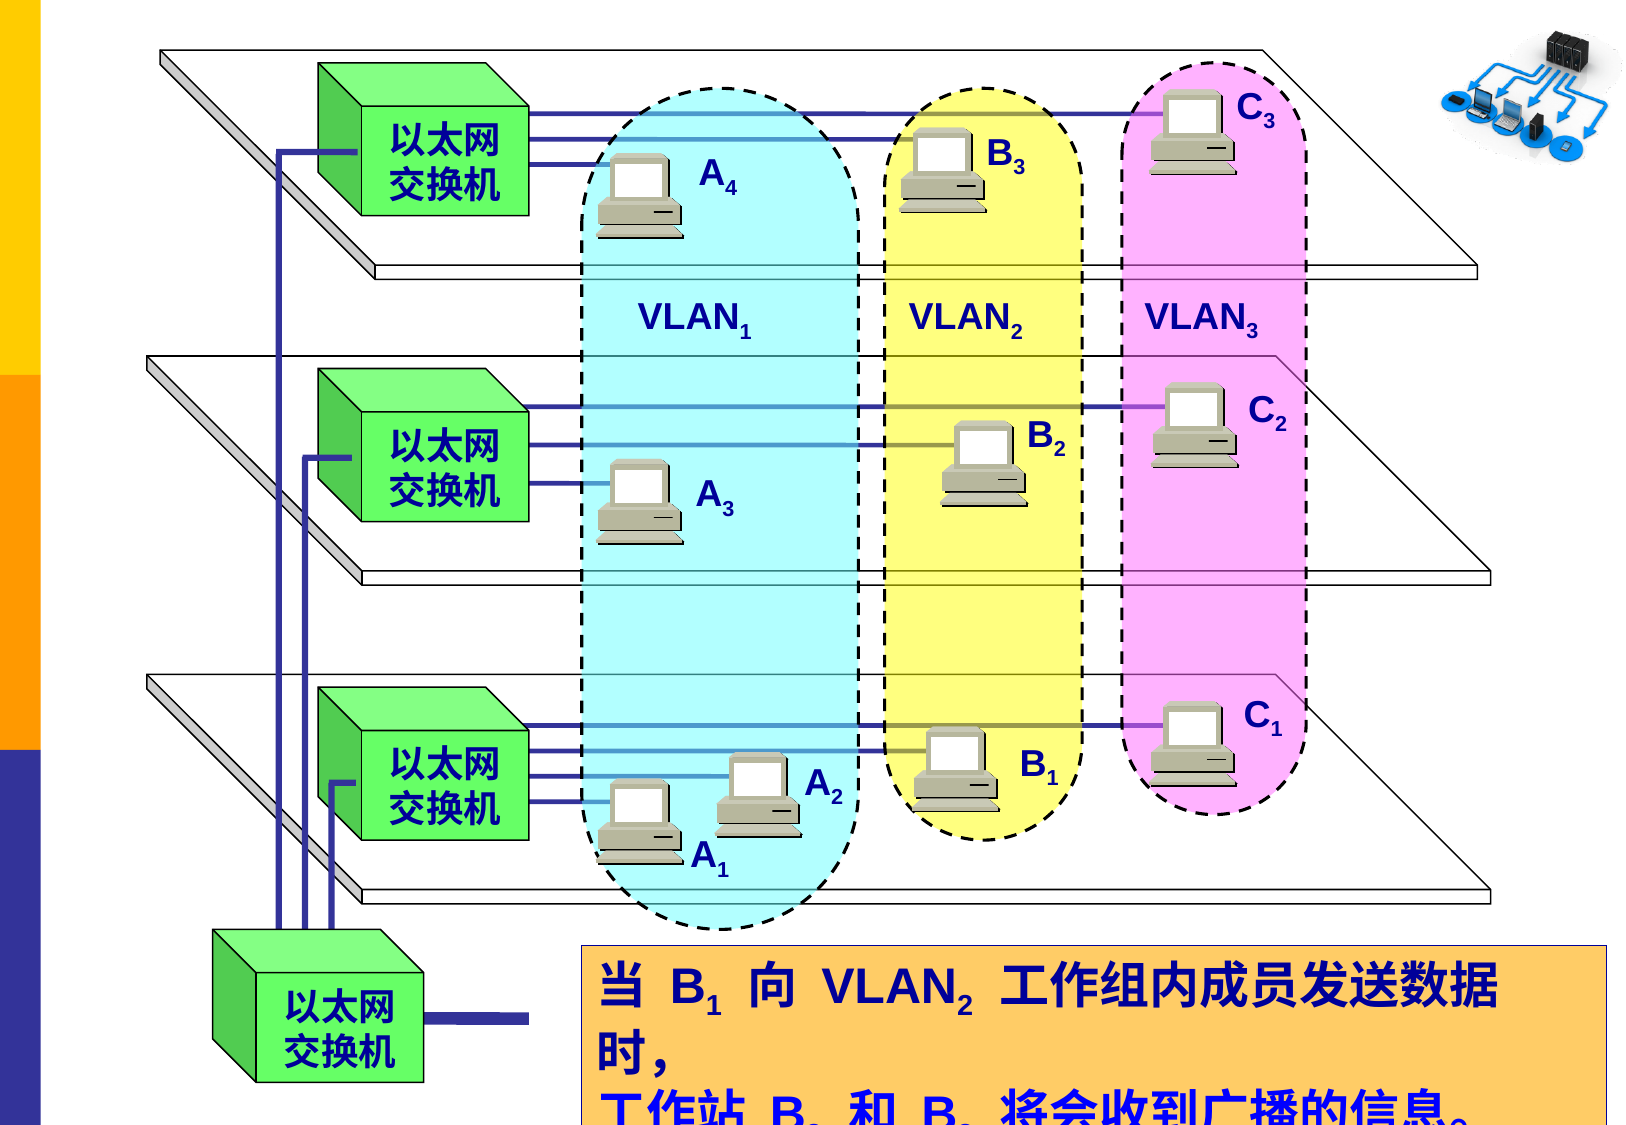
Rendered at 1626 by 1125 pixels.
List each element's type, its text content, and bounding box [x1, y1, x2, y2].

picture [1438, 30, 1624, 165]
slide_number 112 [1164, 1042, 1544, 1118]
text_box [146, 49, 1491, 1083]
text_box 当 B1 向 VLAN2 工作组内成员发送数据时， 工作站 B2 和 B3 将会收到广播的信息。 [581, 945, 1607, 1125]
